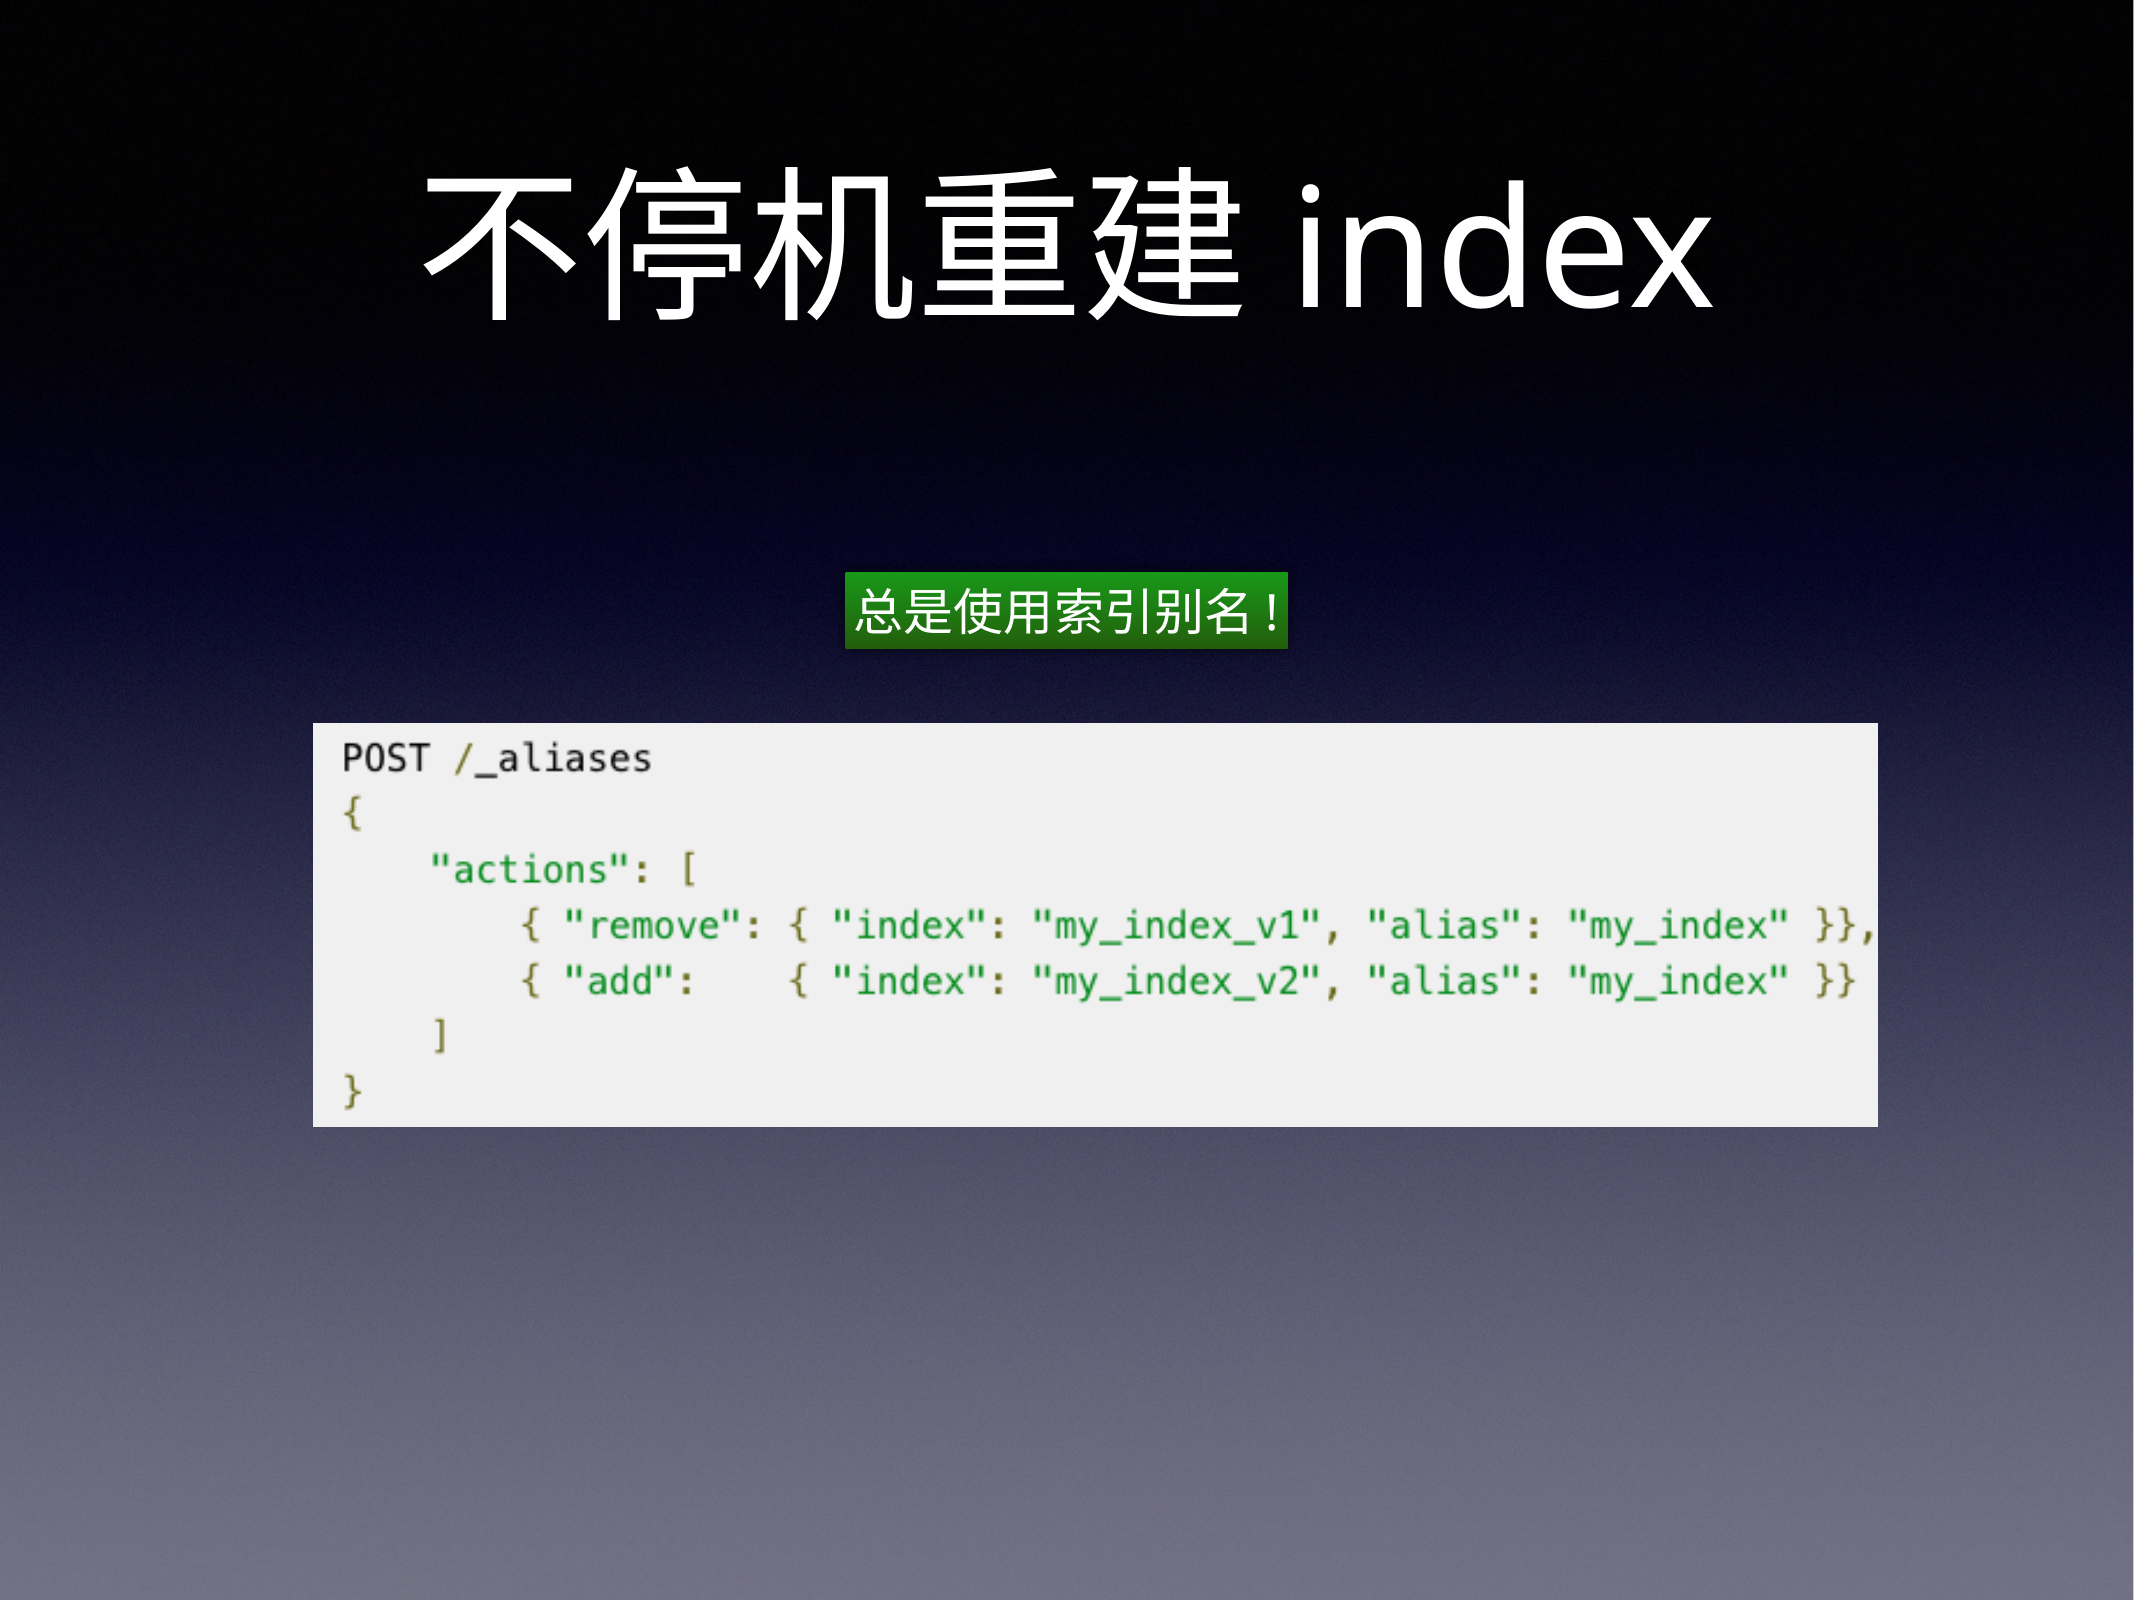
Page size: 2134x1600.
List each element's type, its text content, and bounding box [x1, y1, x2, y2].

text_box 总是使用索引别名! [845, 572, 1288, 649]
picture [0, 0, 2134, 1600]
title 不停机重建index [155, 66, 1978, 416]
